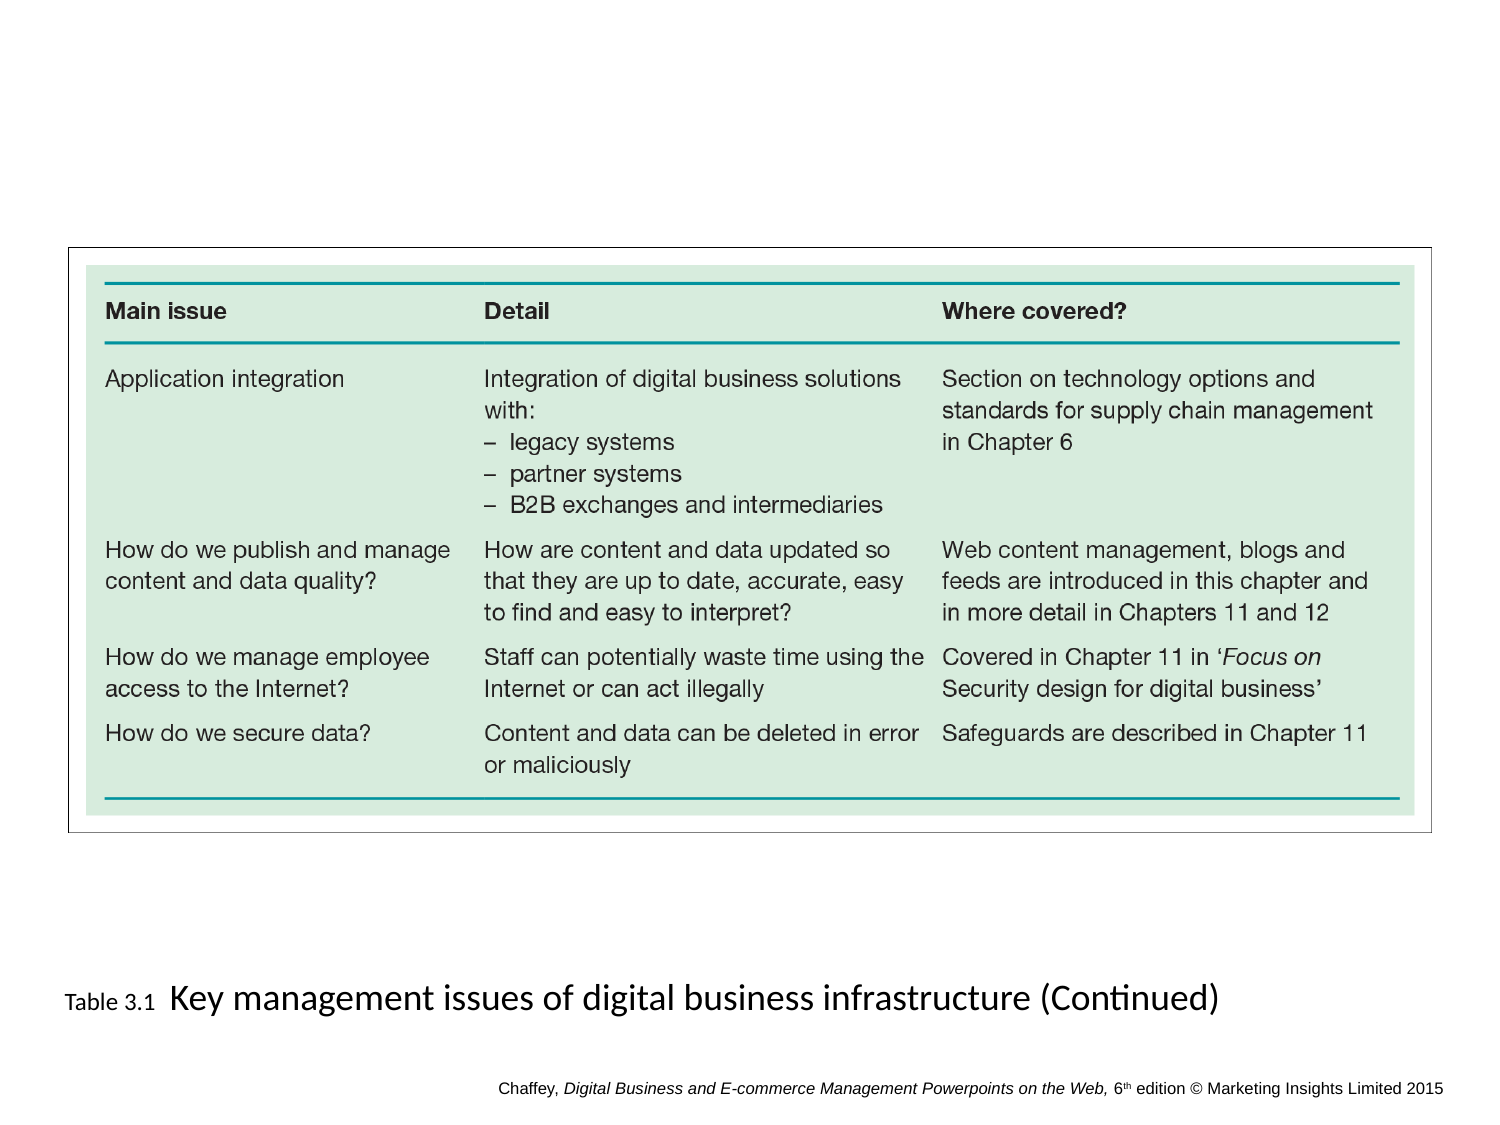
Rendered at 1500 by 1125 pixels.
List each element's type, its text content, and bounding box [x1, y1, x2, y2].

text_box Table 3.1 Key management issues of digital business infrastructure (Continued) [49, 965, 1450, 1025]
picture [68, 247, 1432, 833]
